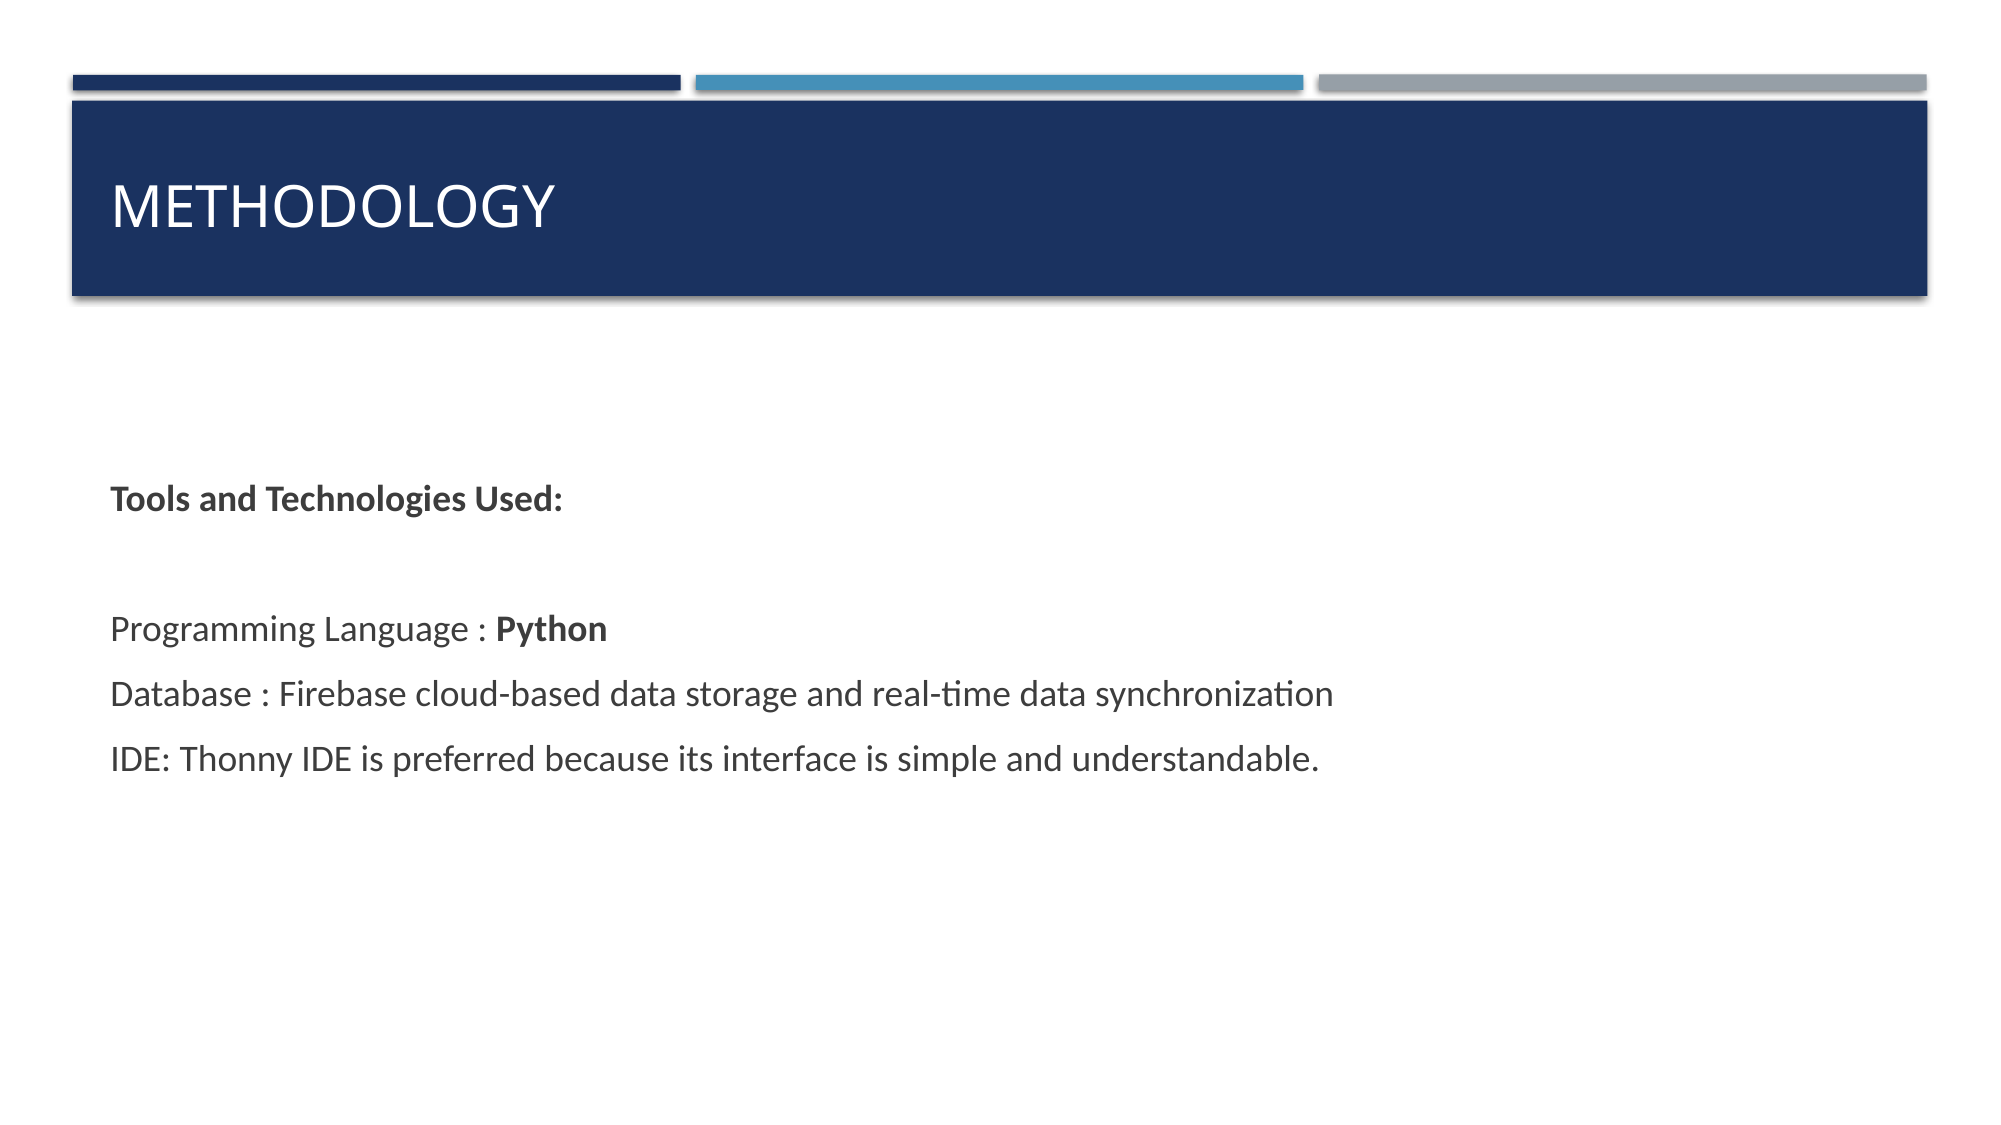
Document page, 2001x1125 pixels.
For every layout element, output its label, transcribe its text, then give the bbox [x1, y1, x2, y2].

title Methodology [95, 80, 1905, 248]
list Tools and Technologies Used: Programming Language : Python Database : Firebase cloud-based data storage and real-time data synchronization IDE: Thonny IDE is preferred because its interface is simple and understandable. [95, 357, 1905, 962]
